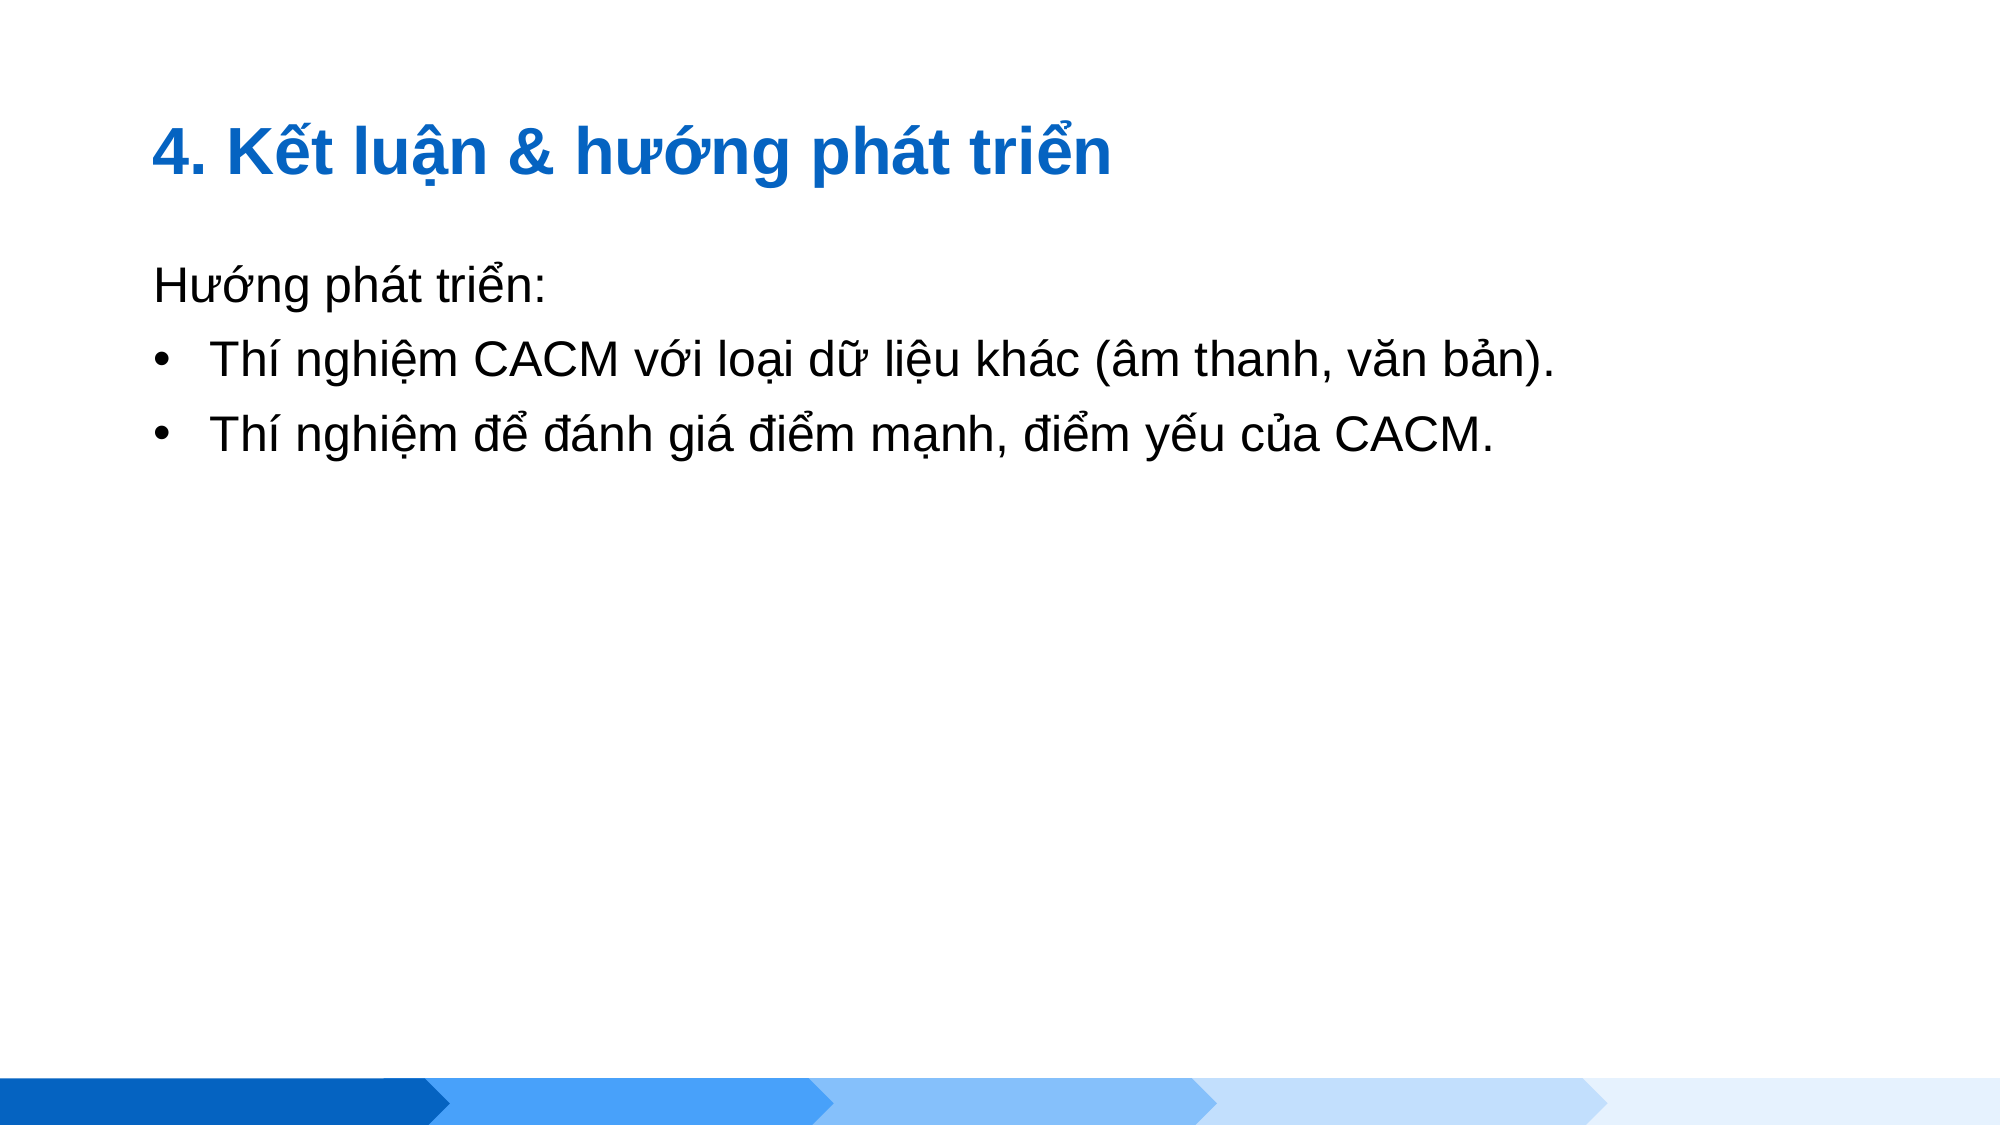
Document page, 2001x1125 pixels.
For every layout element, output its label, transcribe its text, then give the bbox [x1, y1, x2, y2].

slide_number 37 [1412, 1072, 1863, 1125]
list Hướng phát triển: Thí nghiệm CACM với loại dữ liệu khác (âm thanh, văn bản). Thí nghiệm để đánh giá điểm mạnh, điểm yếu của CACM. [138, 251, 1864, 958]
title 4. Kết luận & hướng phát triển [137, 103, 1863, 204]
